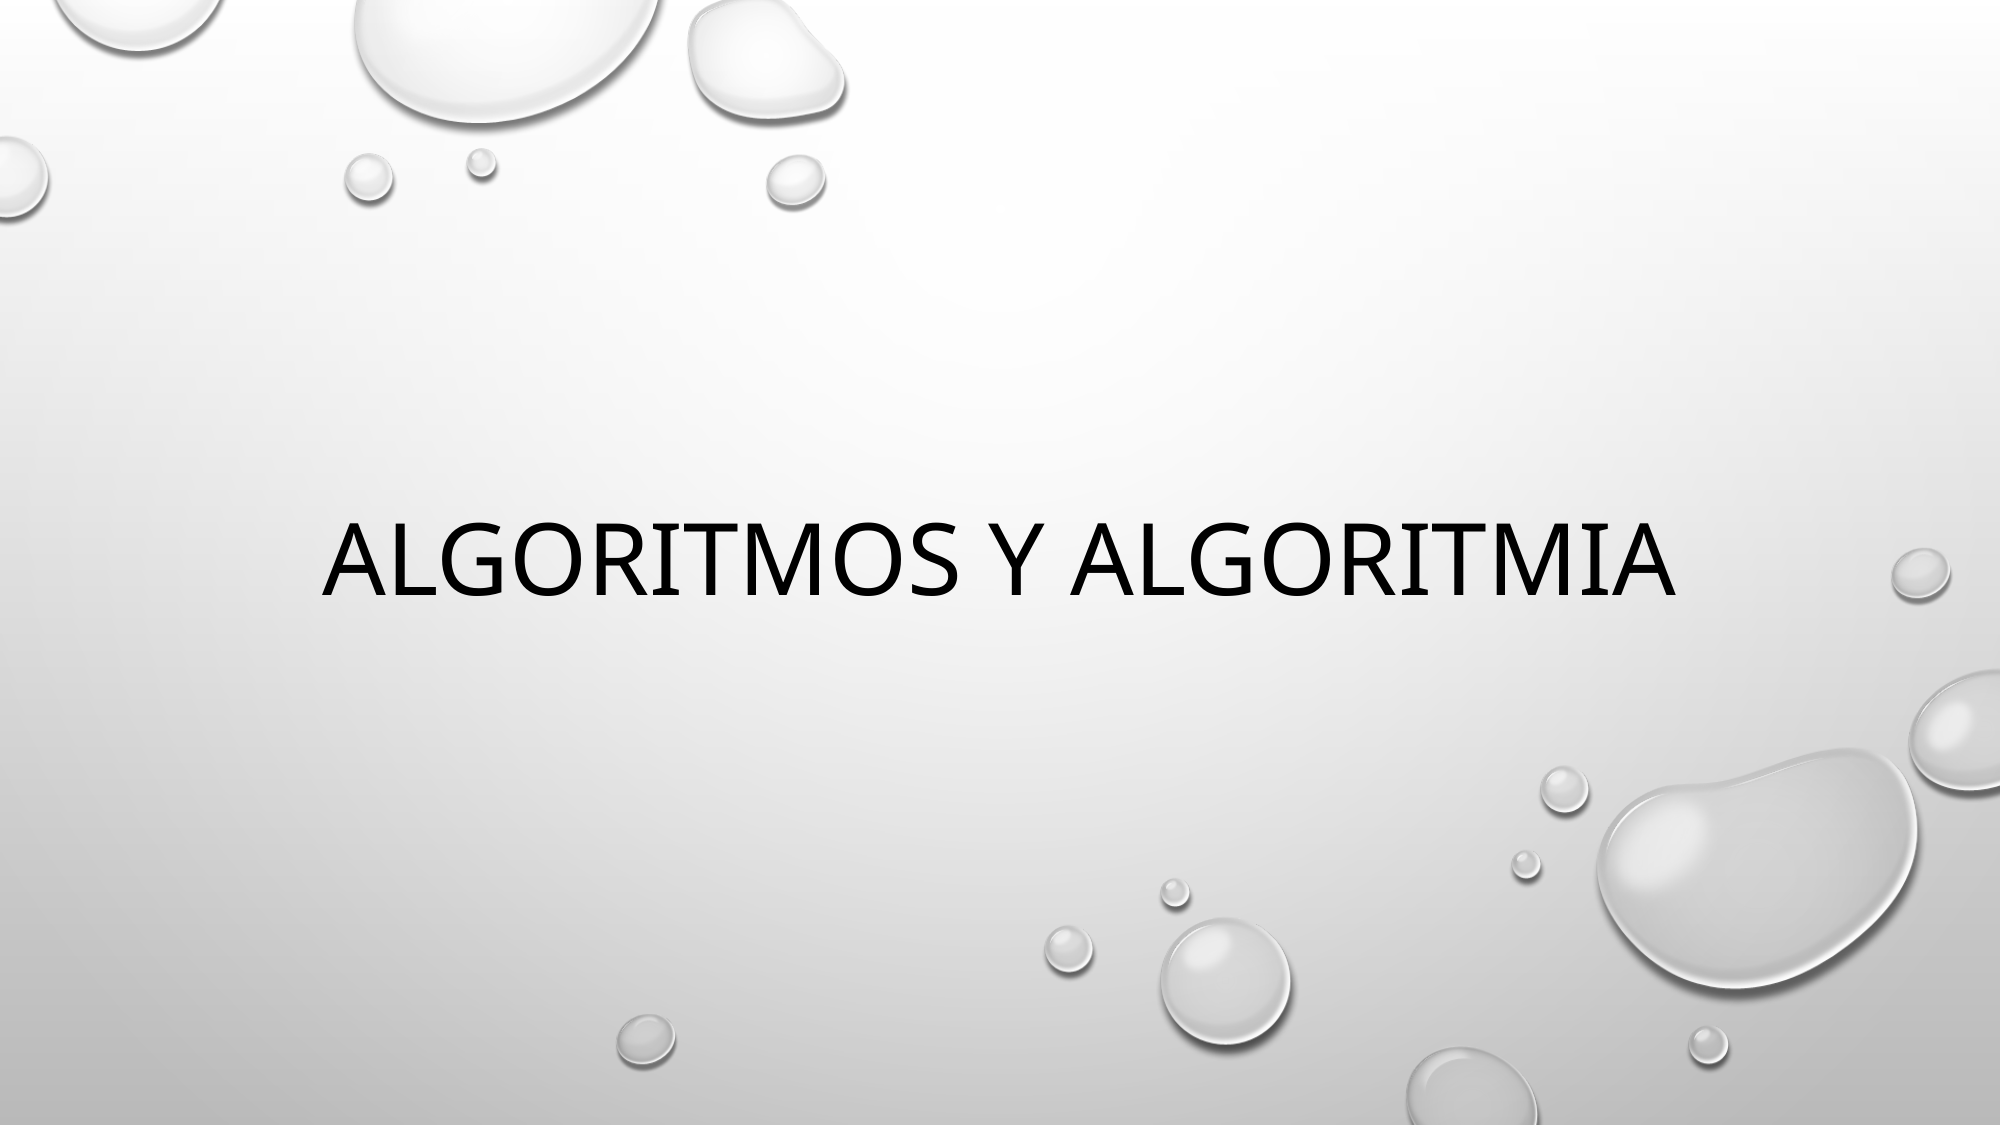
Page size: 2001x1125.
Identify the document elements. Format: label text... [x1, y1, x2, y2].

picture [0, 0, 2000, 1125]
title Algoritmos y algoritmia [287, 213, 1713, 625]
